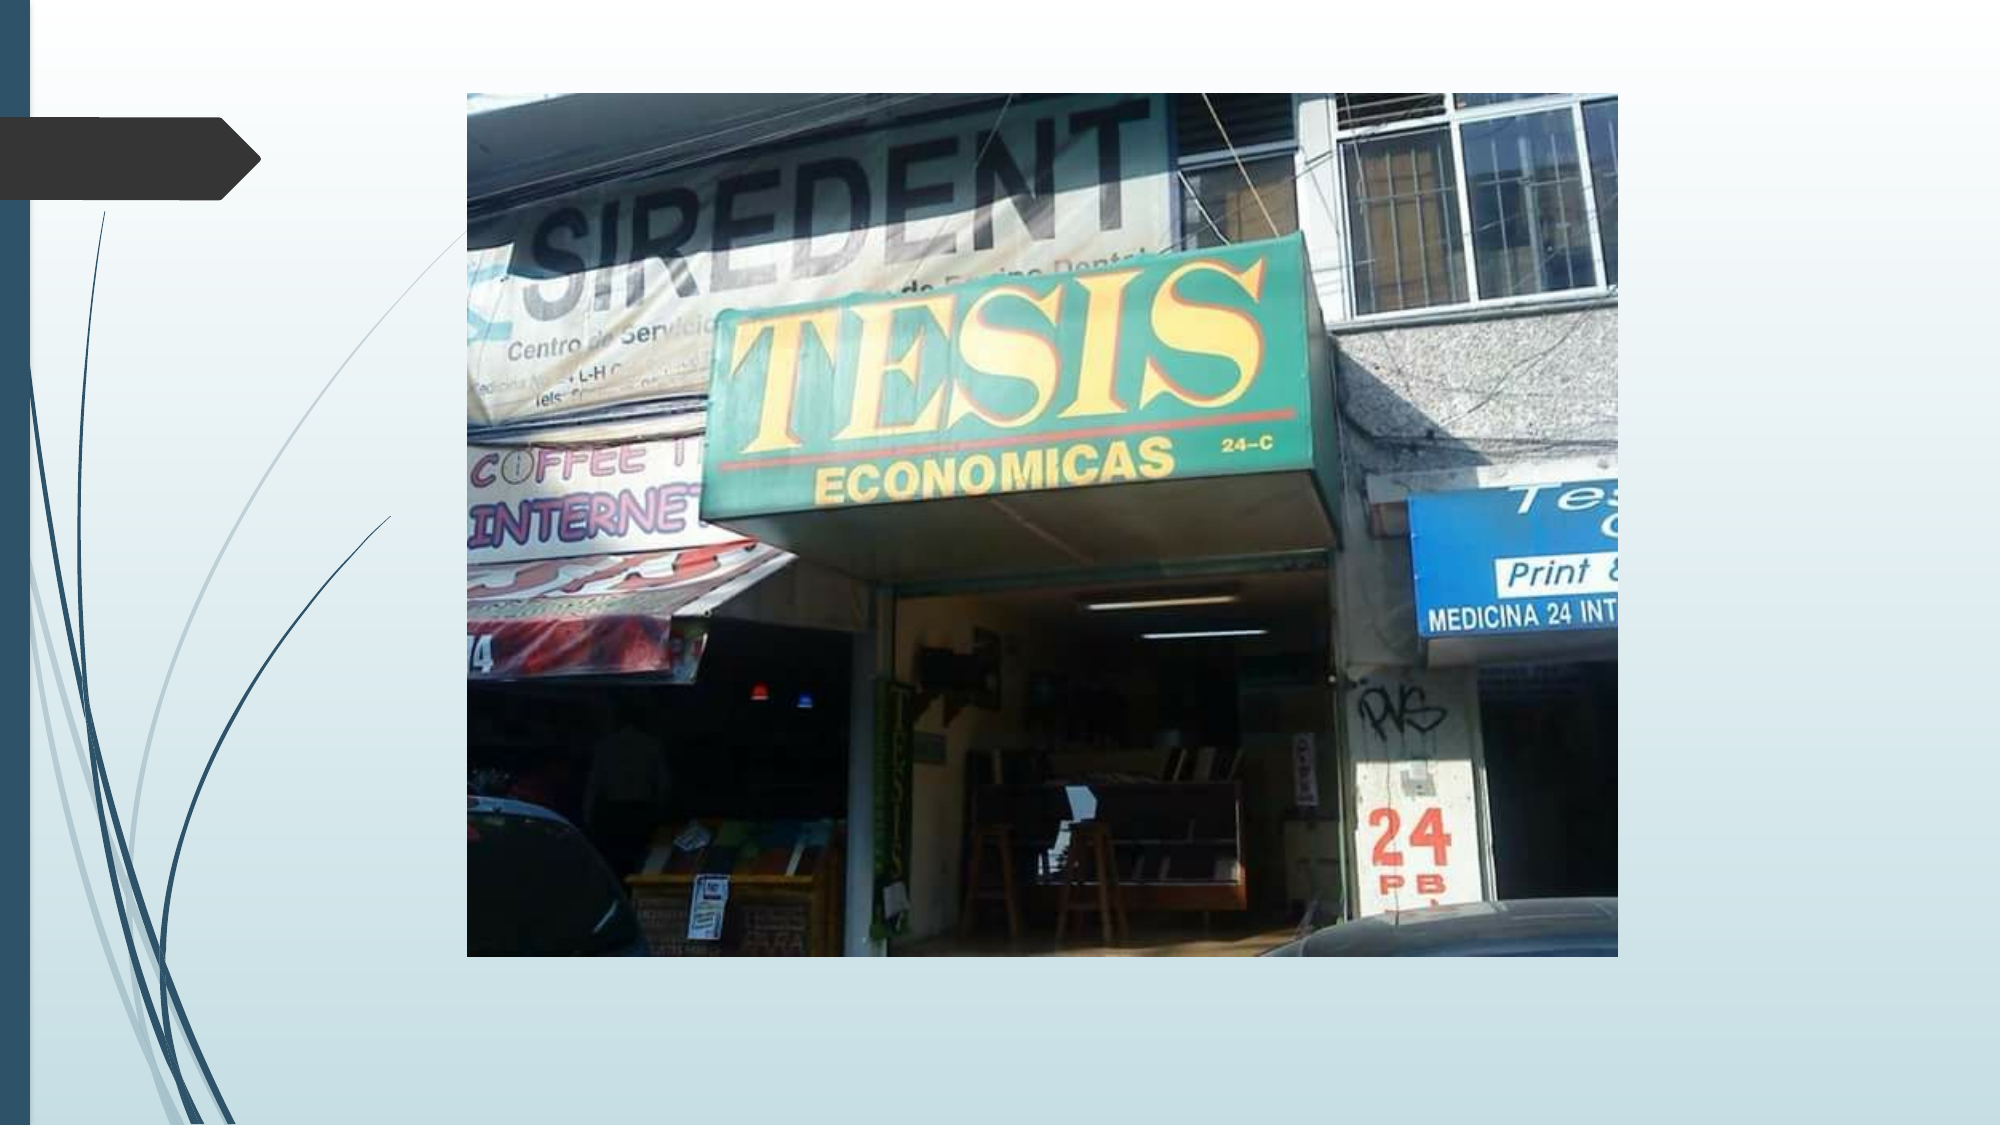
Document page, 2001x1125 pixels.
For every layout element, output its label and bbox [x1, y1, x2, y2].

list [467, 93, 1618, 957]
